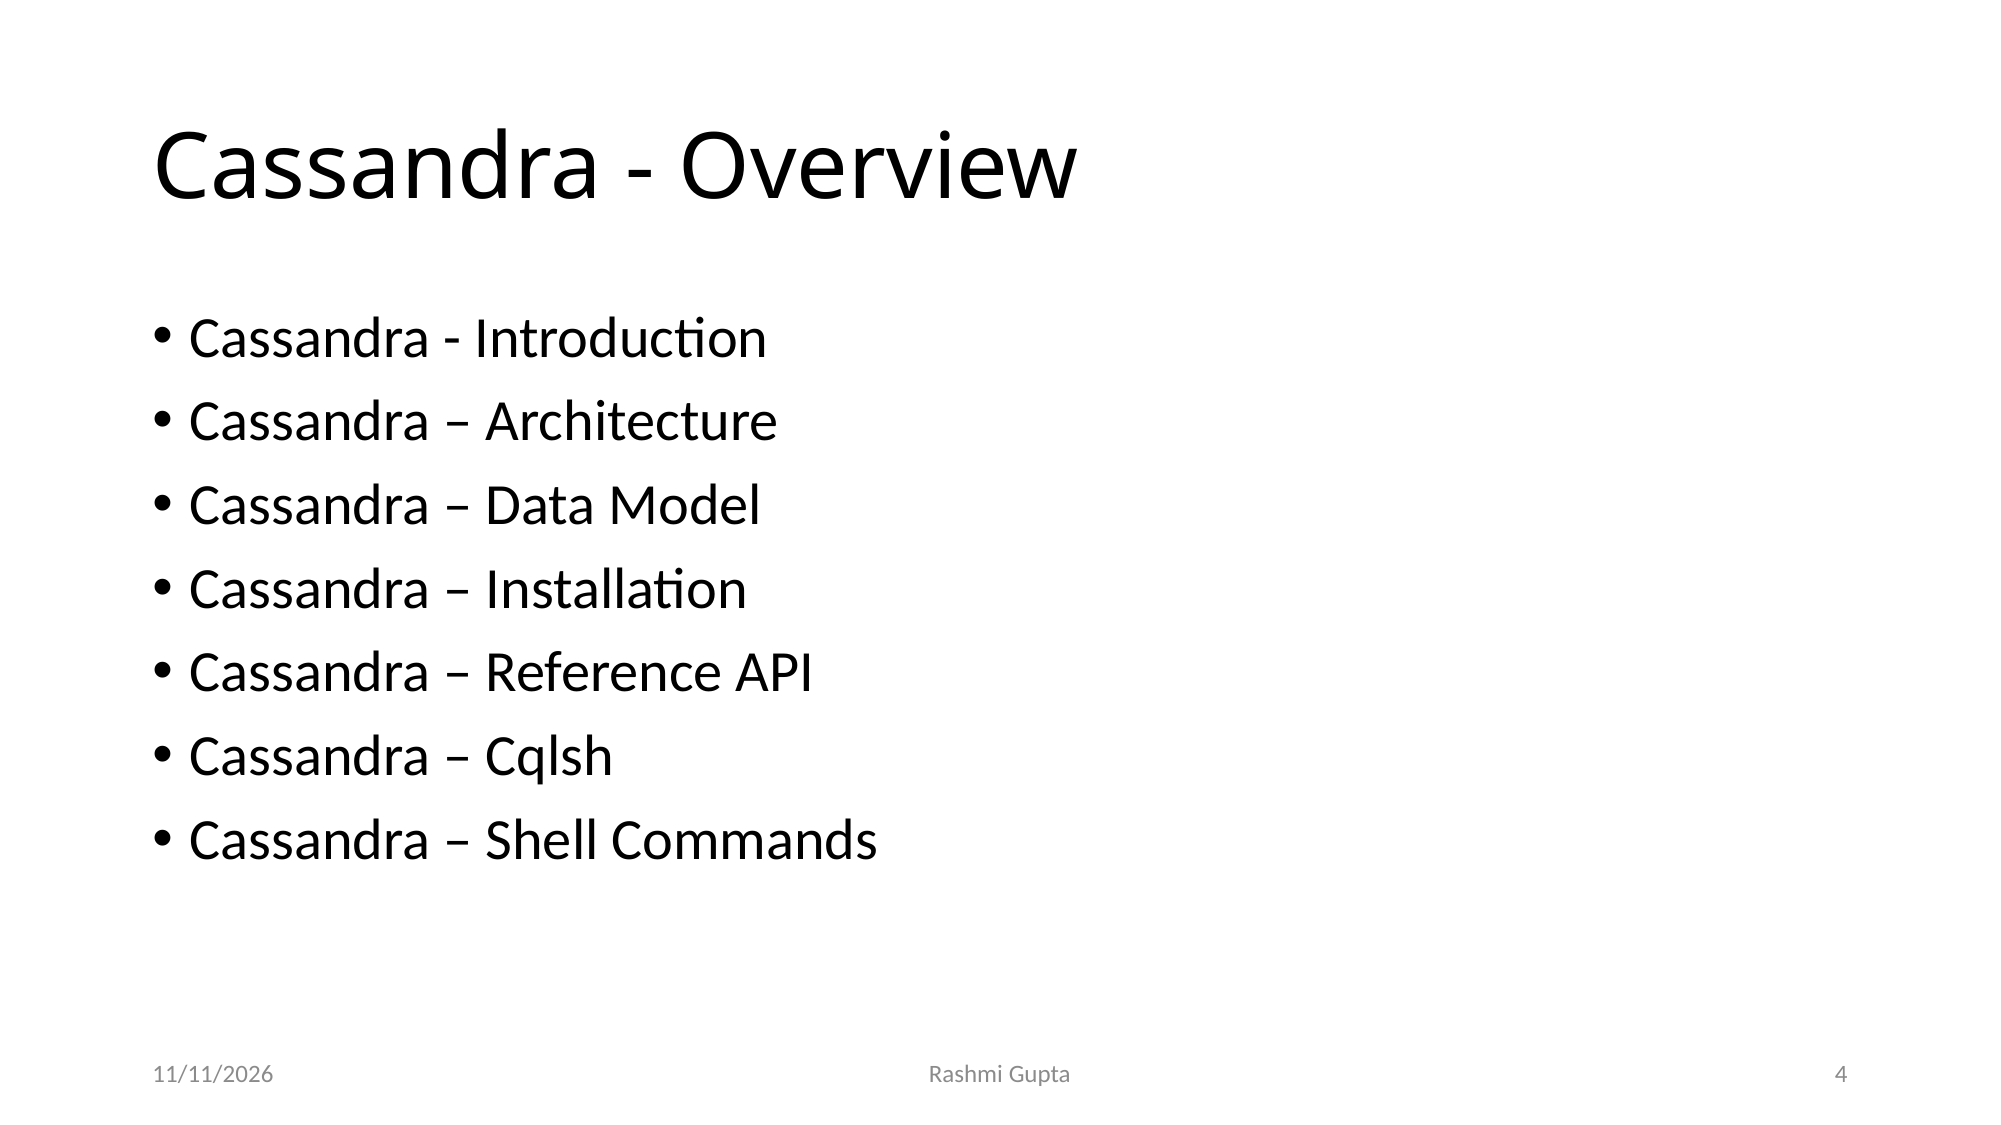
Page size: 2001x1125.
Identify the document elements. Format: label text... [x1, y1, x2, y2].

footer Rashmi Gupta [662, 1042, 1338, 1103]
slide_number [137, 1042, 588, 1103]
title Cassandra - Overview [137, 59, 1863, 278]
slide_number 4 [1412, 1042, 1863, 1103]
list Cassandra - Introduction Cassandra – Architecture Cassandra – Data Model Cassandra – Installation Cassandra – Reference API Cassandra – Cqlsh Cassandra – Shell Commands [137, 299, 1863, 1014]
